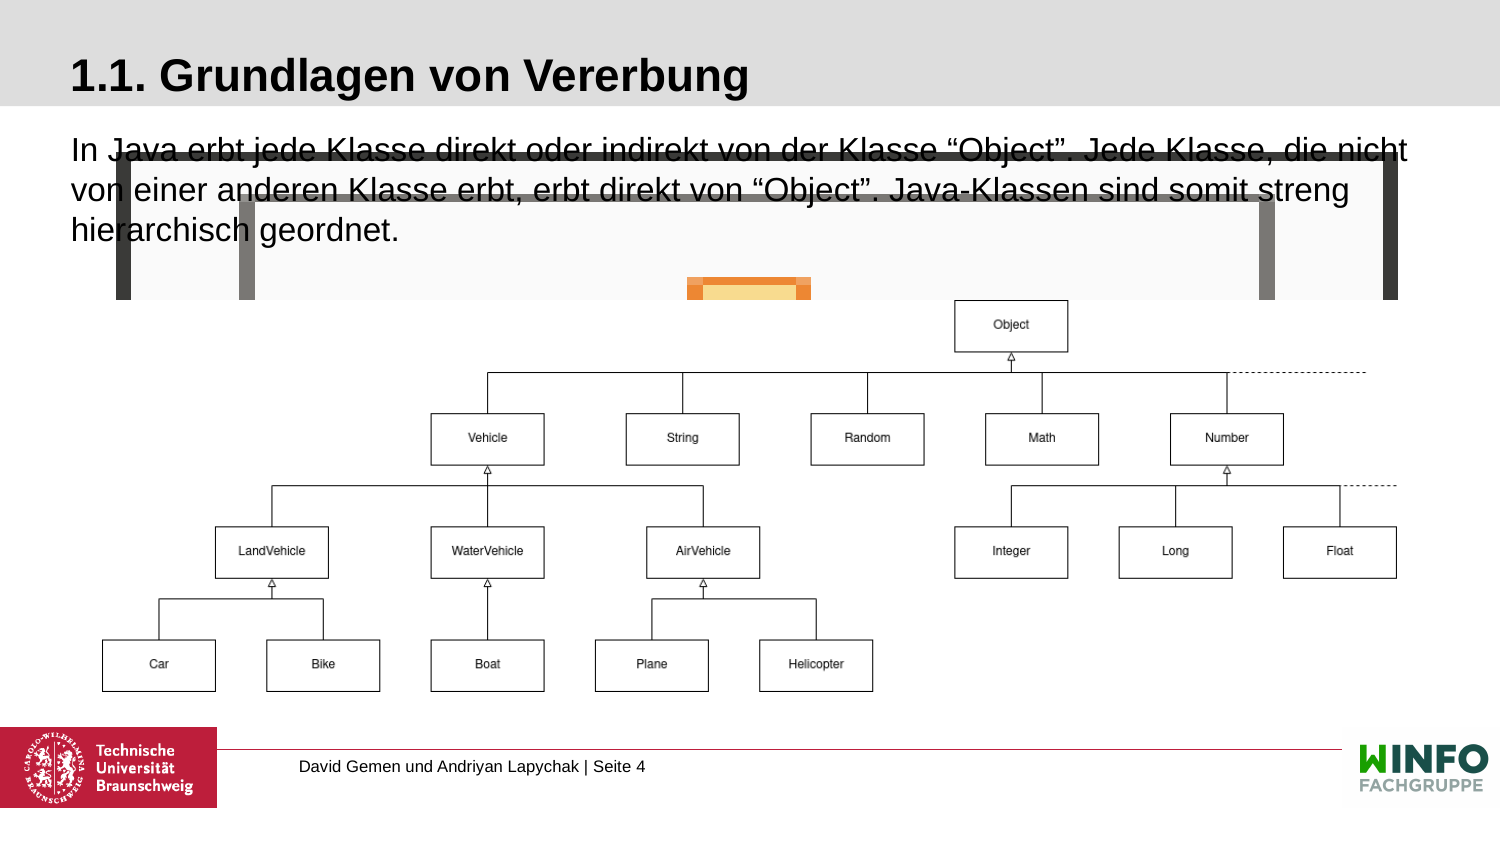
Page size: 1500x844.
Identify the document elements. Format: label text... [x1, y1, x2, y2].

picture [0, 727, 217, 808]
text_box In Java erbt jede Klasse direkt oder indirekt von der Klasse “Object”. Jede Klasse, die nicht von einer anderen Klasse erbt, erbt direkt von “Object”. Java-Klassen sind somit streng hierarchisch geordnet. [70, 128, 1445, 716]
picture [1342, 727, 1500, 808]
picture [102, 300, 1398, 692]
title 1.1. Grundlagen von Vererbung [70, 13, 1445, 101]
